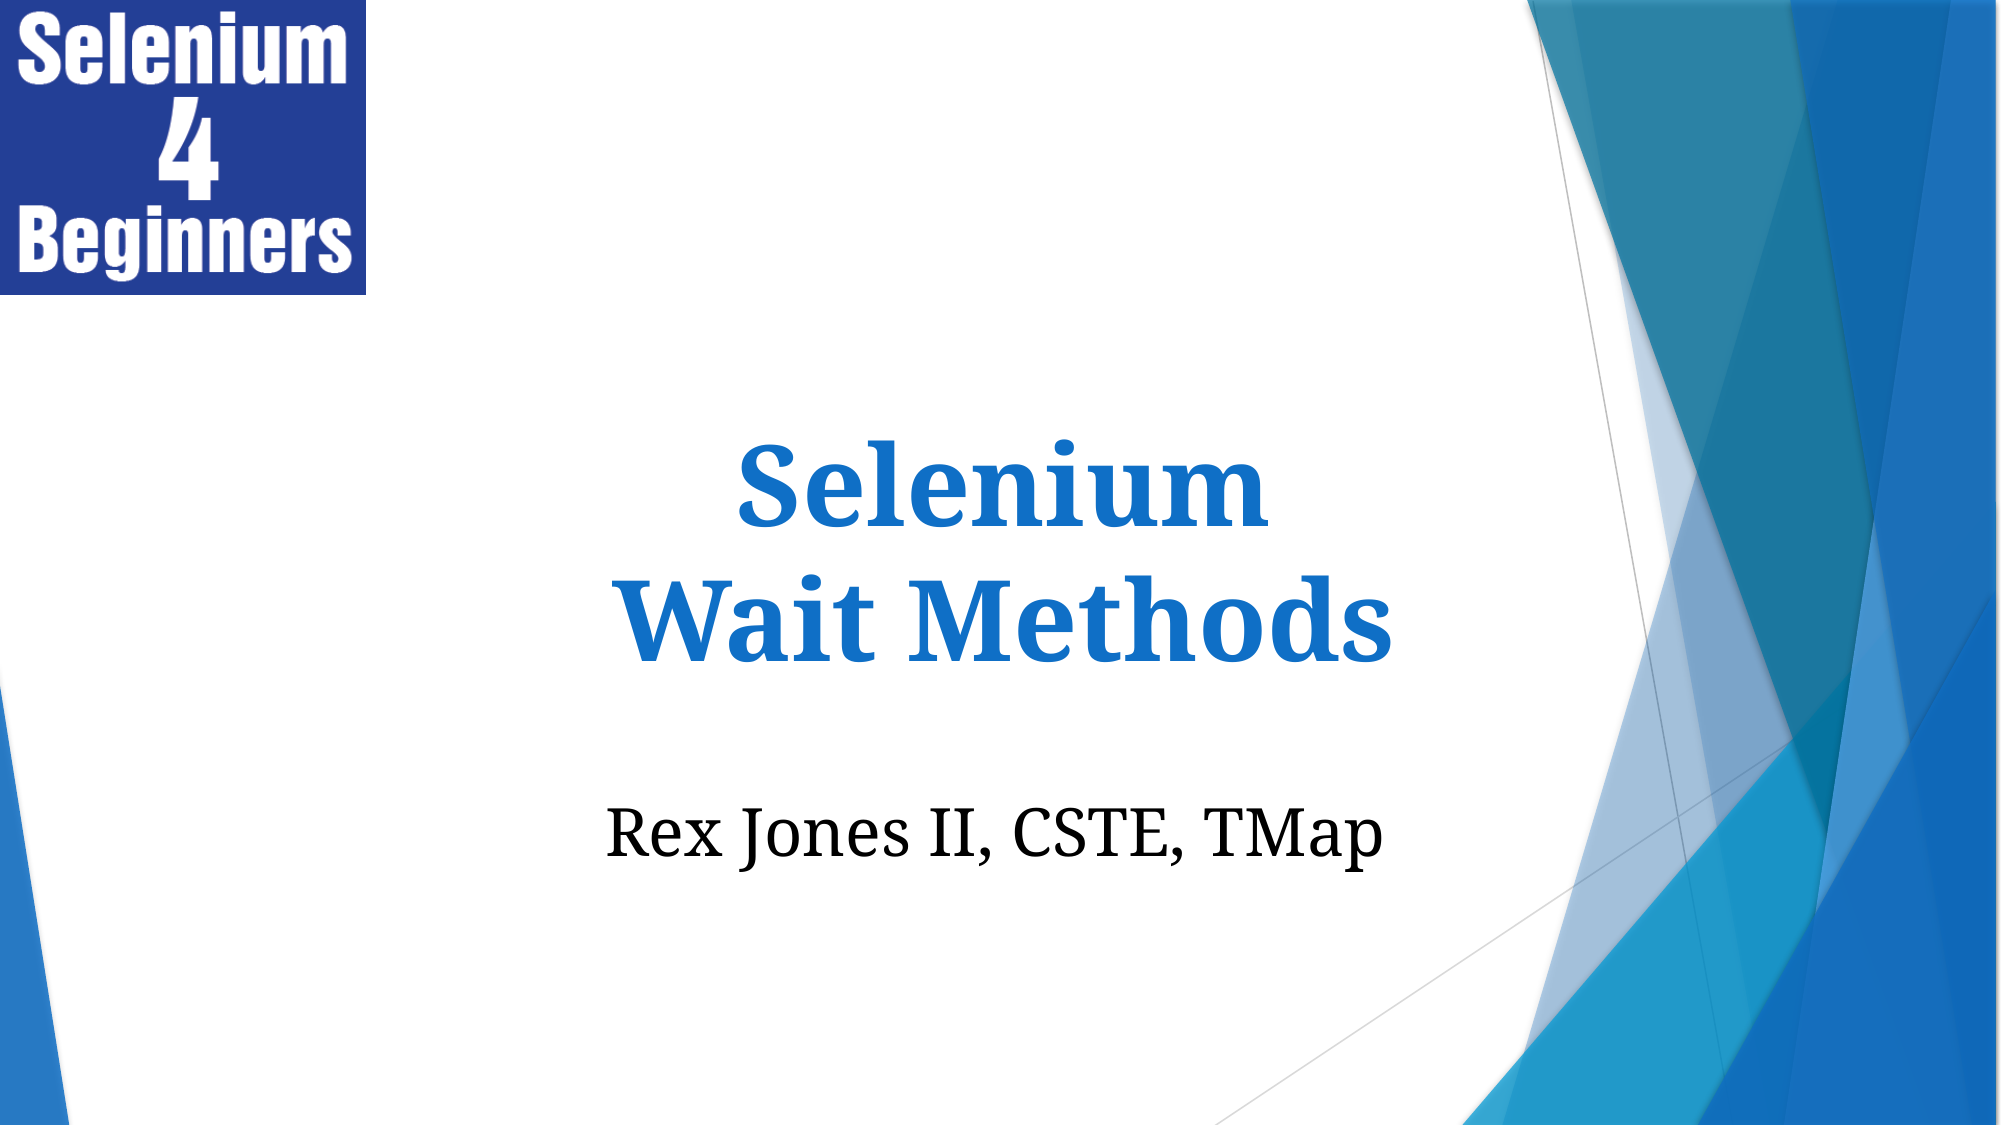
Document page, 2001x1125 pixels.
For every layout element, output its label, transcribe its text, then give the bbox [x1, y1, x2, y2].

text_box Selenium Wait Methods [0, 406, 2000, 831]
picture [0, 0, 366, 295]
